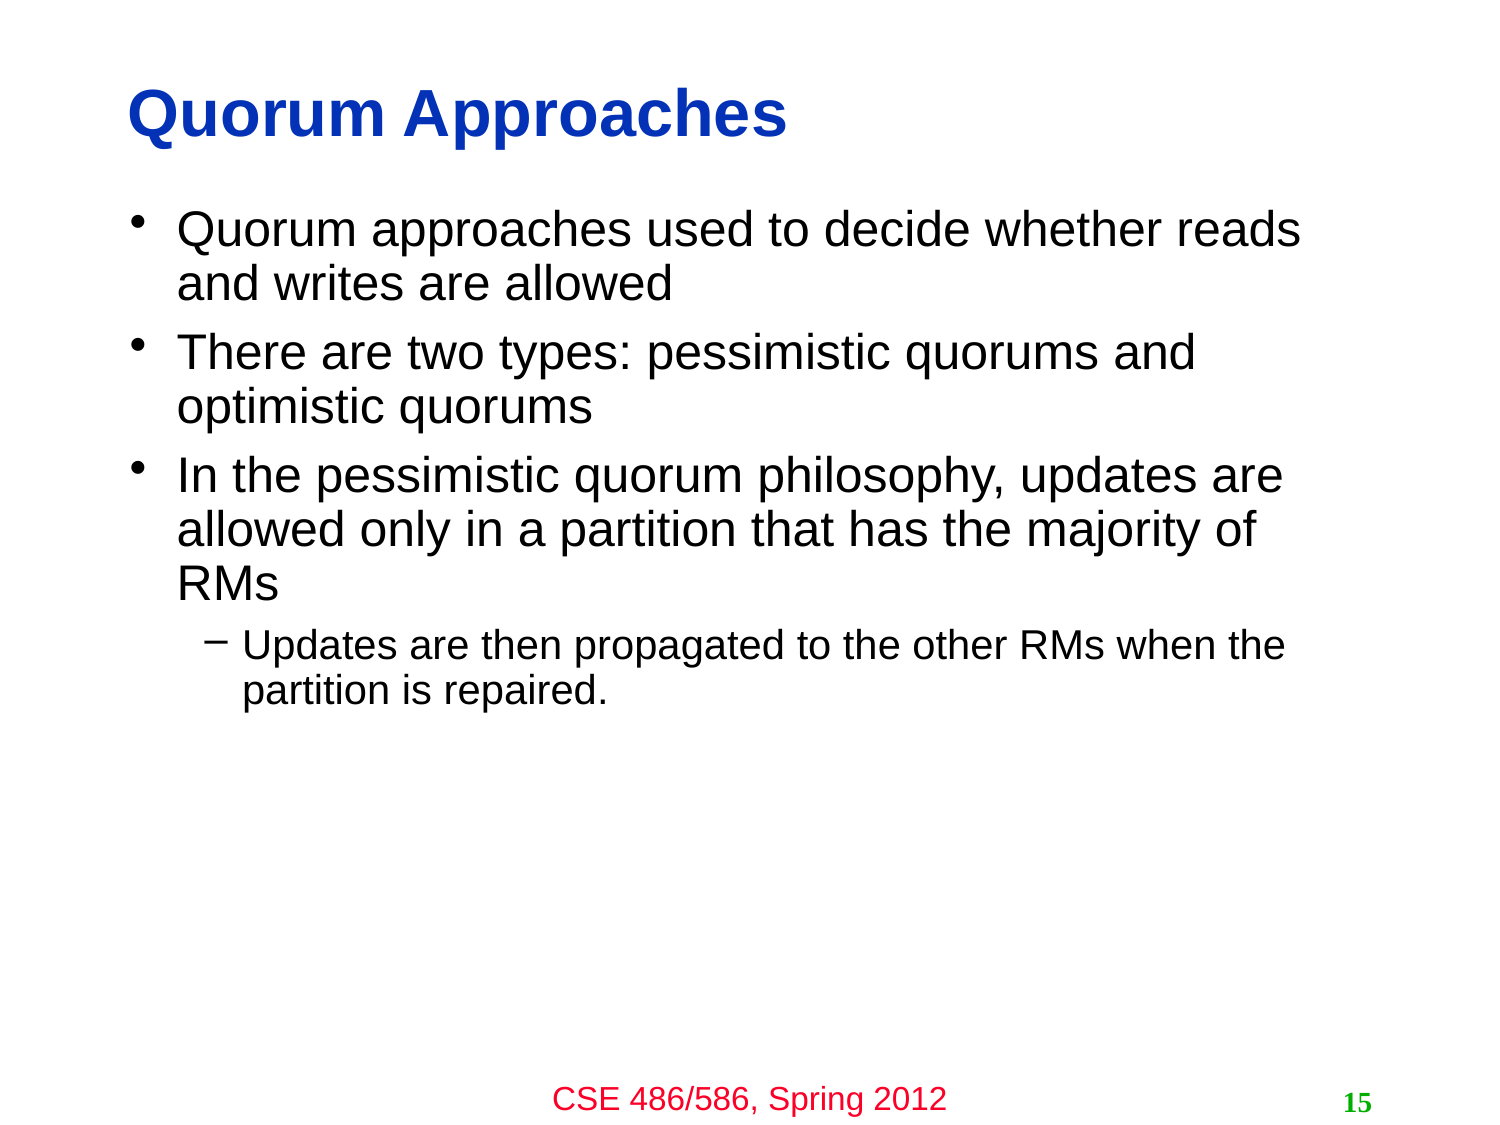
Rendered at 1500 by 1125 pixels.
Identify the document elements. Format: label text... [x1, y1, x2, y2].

list Quorum approaches used to decide whether reads and writes are allowed There are two types: pessimistic quorums and optimistic quorums In the pessimistic quorum philosophy, updates are allowed only in a partition that has the majority of RMs Updates are then propagated to the other RMs when the partition is repaired. [114, 195, 1376, 1005]
slide_number 15 [1074, 1076, 1388, 1125]
title Quorum Approaches [112, 53, 1310, 176]
